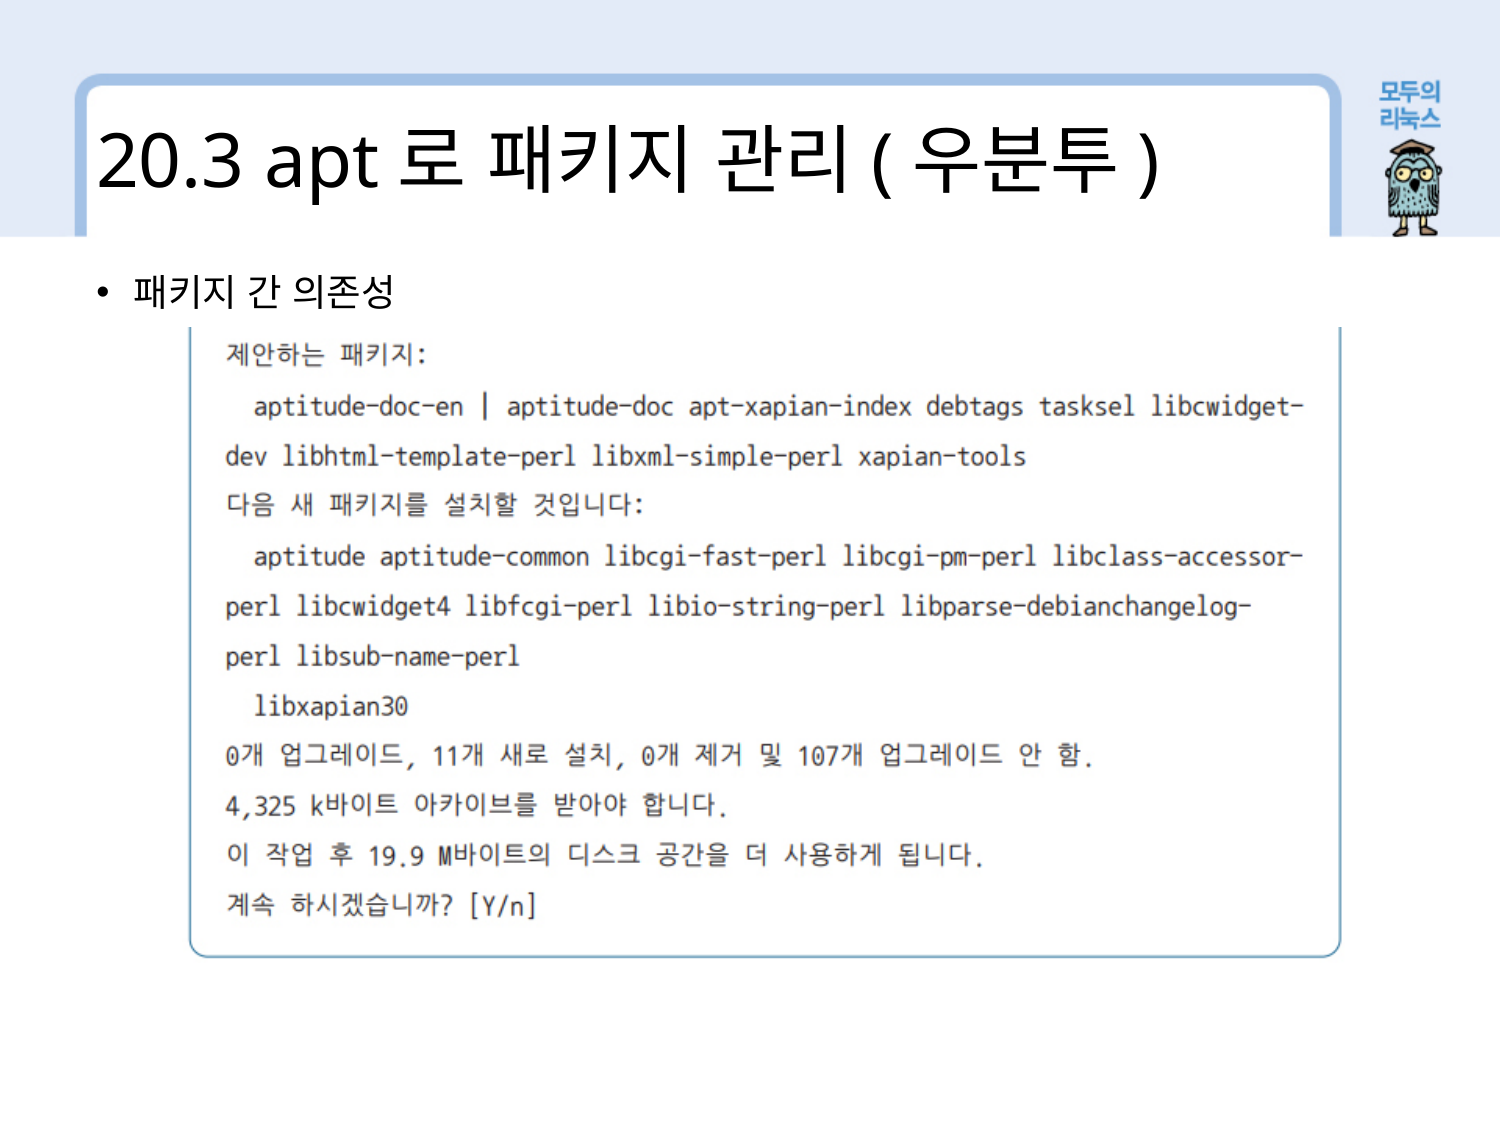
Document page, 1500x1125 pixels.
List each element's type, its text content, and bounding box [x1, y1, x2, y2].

picture [0, 0, 1500, 1125]
text_box 패키지 간 의존성 [81, 266, 1363, 1024]
text_box 20.3 apt로 패키지 관리(우분투) [81, 115, 1335, 221]
